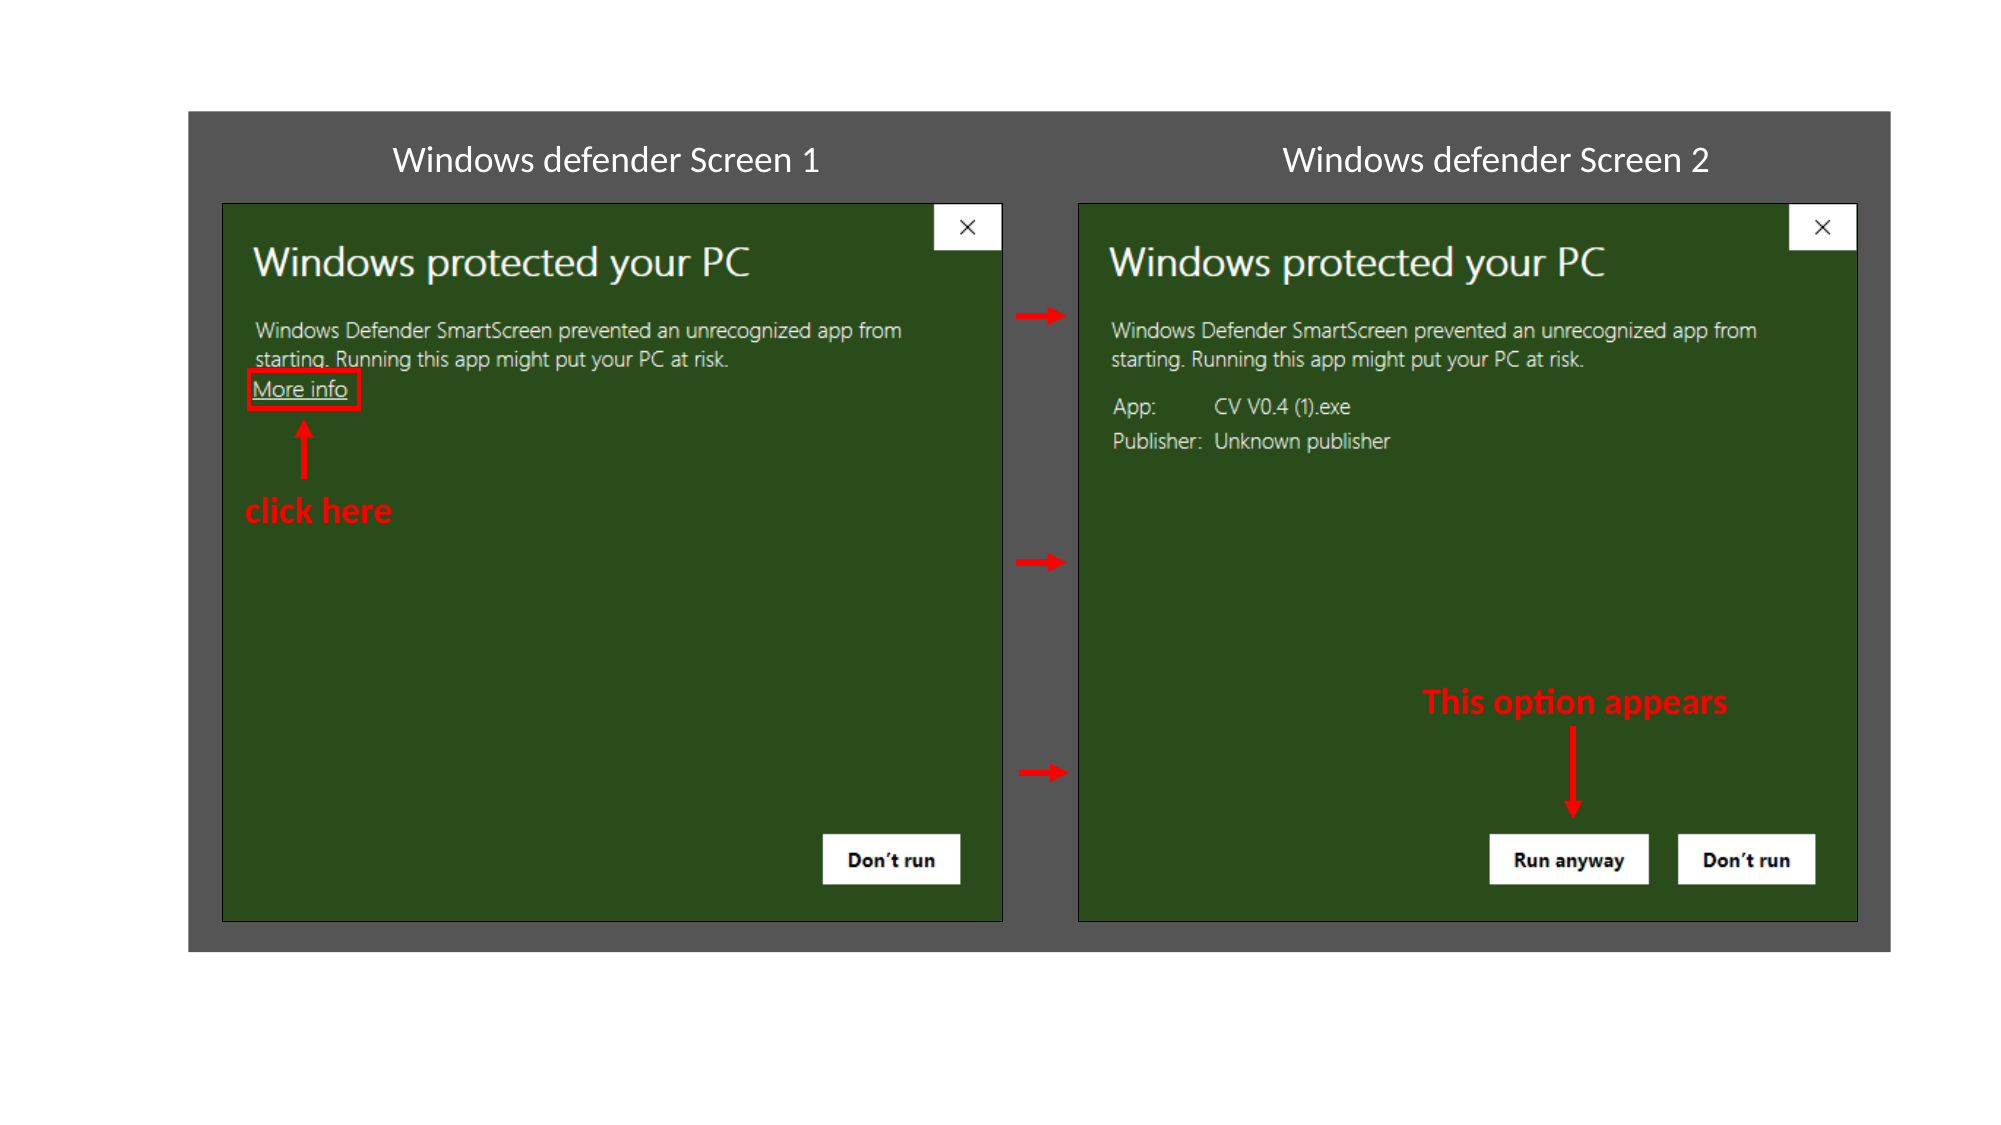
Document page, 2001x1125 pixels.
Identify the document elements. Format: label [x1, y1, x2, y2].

text_box [188, 111, 1891, 953]
